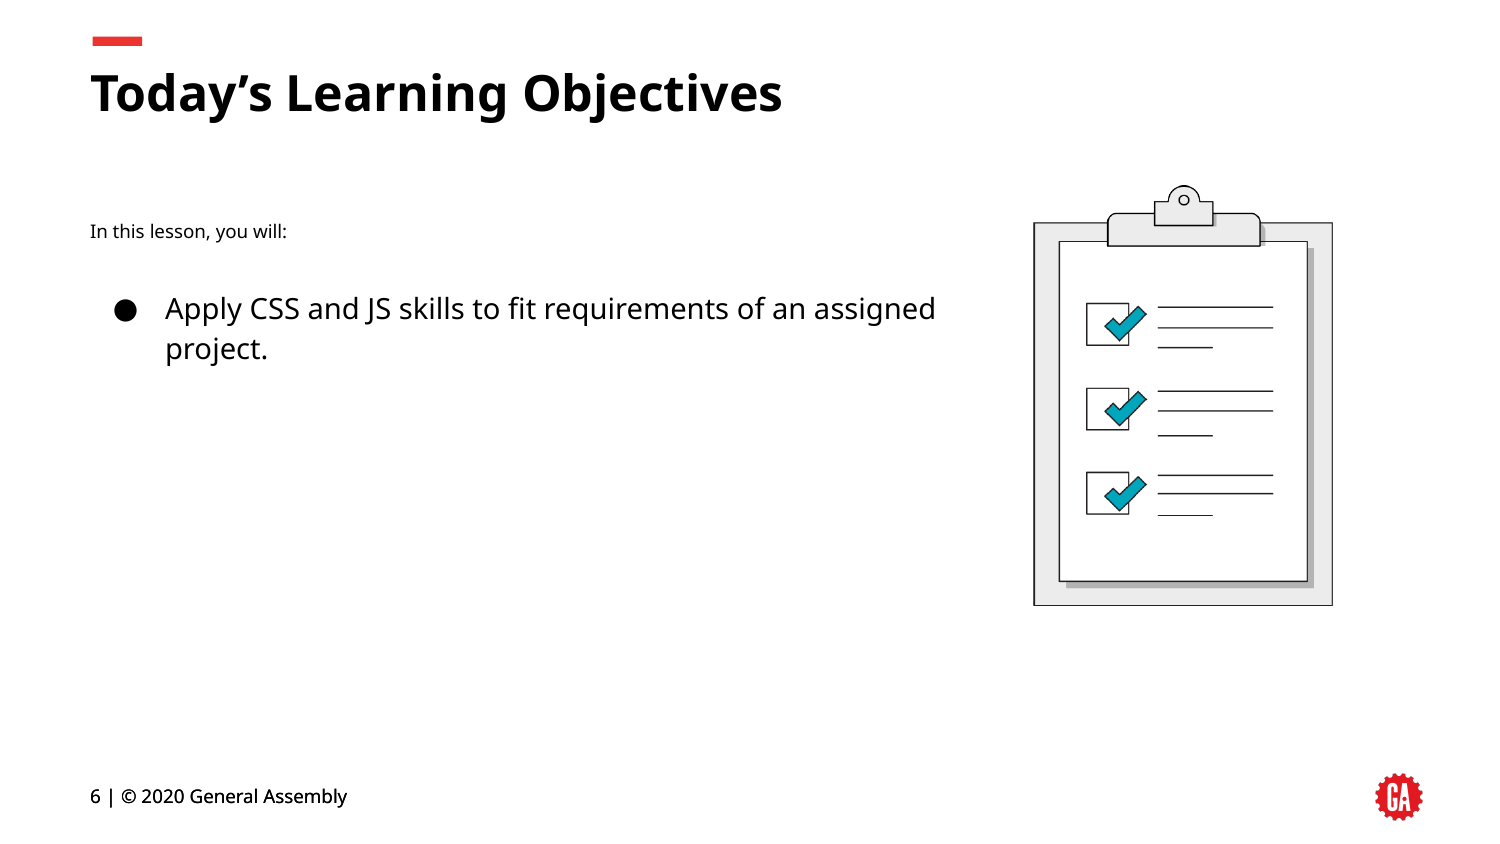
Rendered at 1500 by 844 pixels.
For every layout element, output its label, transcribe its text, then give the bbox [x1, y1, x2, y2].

slide_number ‹#› | © 2020 General Assembly [75, 764, 465, 830]
list In this lesson, you will: Apply CSS and JS skills to fit requirements of an assigned project. [75, 205, 983, 688]
picture [1373, 771, 1425, 823]
text_box Today’s Learning Objectives [74, 46, 1473, 140]
picture [1033, 185, 1333, 607]
